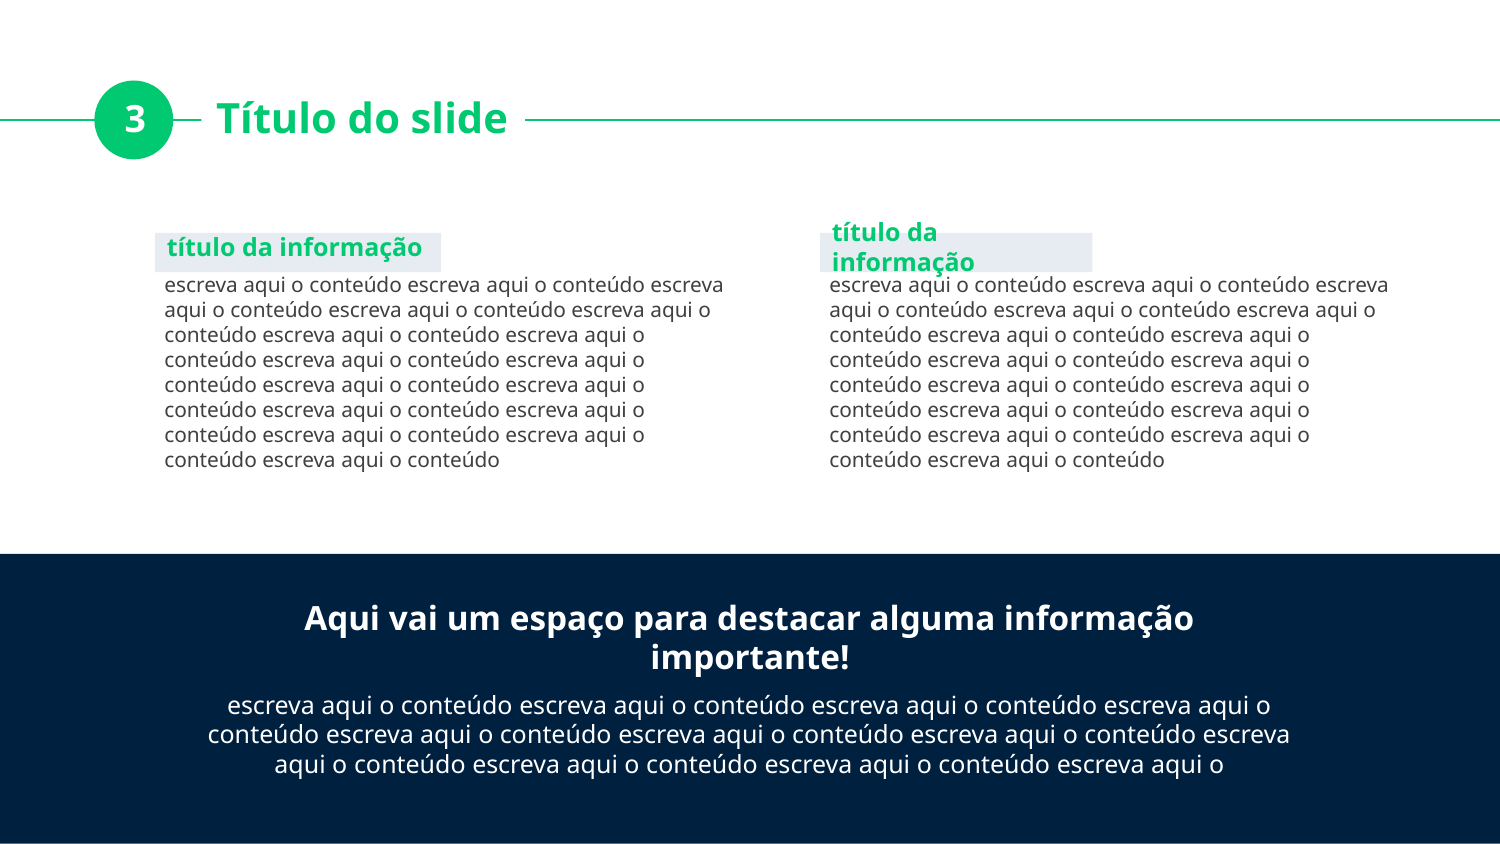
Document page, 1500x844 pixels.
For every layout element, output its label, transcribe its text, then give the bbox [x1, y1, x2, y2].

text_box Aqui vai um espaço para destacar alguma informação importante! escreva aqui o conteúdo escreva aqui o conteúdo escreva aqui o conteúdo escreva aqui o conteúdo escreva aqui o conteúdo escreva aqui o conteúdo escreva aqui o conteúdo escreva aqui o conteúdo escreva aqui o conteúdo escreva aqui o conteúdo escreva aqui o [195, 582, 1305, 805]
list 3 [83, 90, 188, 152]
text_box escreva aqui o conteúdo escreva aqui o conteúdo escreva aqui o conteúdo escreva aqui o conteúdo escreva aqui o conteúdo escreva aqui o conteúdo escreva aqui o conteúdo escreva aqui o conteúdo escreva aqui o conteúdo escreva aqui o conteúdo escreva aqui o conteúdo escreva aqui o conteúdo escreva aqui o conteúdo escreva aqui o conteúdo escreva aqui o conteúdo escreva aqui o conteúdo [152, 272, 747, 455]
text_box título da informação [820, 232, 1093, 273]
list Título do slide [201, 86, 525, 154]
text_box título da informação [155, 232, 442, 273]
text_box escreva aqui o conteúdo escreva aqui o conteúdo escreva aqui o conteúdo escreva aqui o conteúdo escreva aqui o conteúdo escreva aqui o conteúdo escreva aqui o conteúdo escreva aqui o conteúdo escreva aqui o conteúdo escreva aqui o conteúdo escreva aqui o conteúdo escreva aqui o conteúdo escreva aqui o conteúdo escreva aqui o conteúdo escreva aqui o conteúdo escreva aqui o conteúdo [817, 272, 1412, 455]
text_box [0, 553, 1500, 844]
